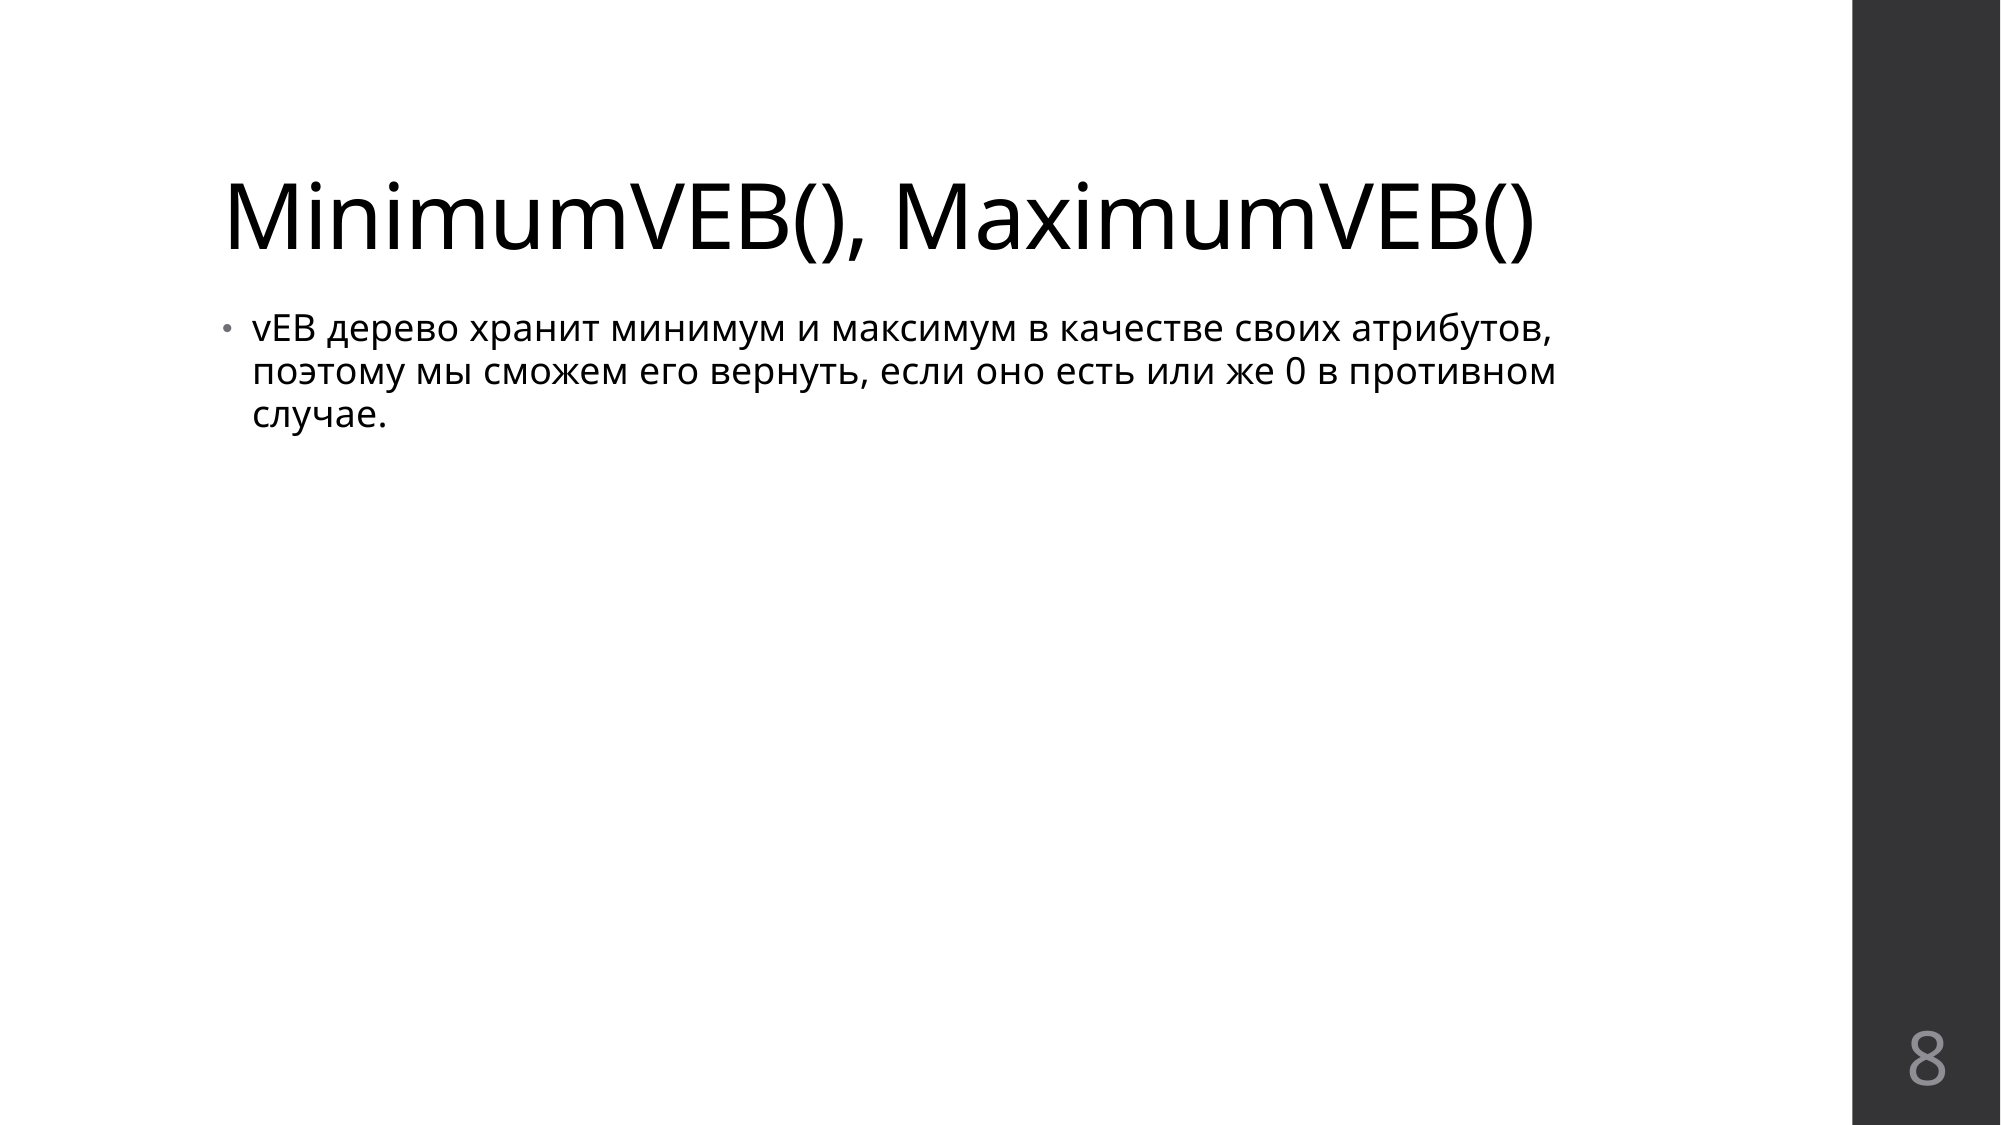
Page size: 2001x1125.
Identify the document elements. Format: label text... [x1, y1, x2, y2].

slide_number 8 [1852, 1012, 2000, 1110]
title MinimumVEB(), MaximumVEB() [206, 60, 1797, 278]
list vEB дерево хранит минимум и максимум в качестве своих атрибутов, поэтому мы сможем его вернуть, если оно есть или же 0 в противном случае. [206, 299, 1617, 1014]
